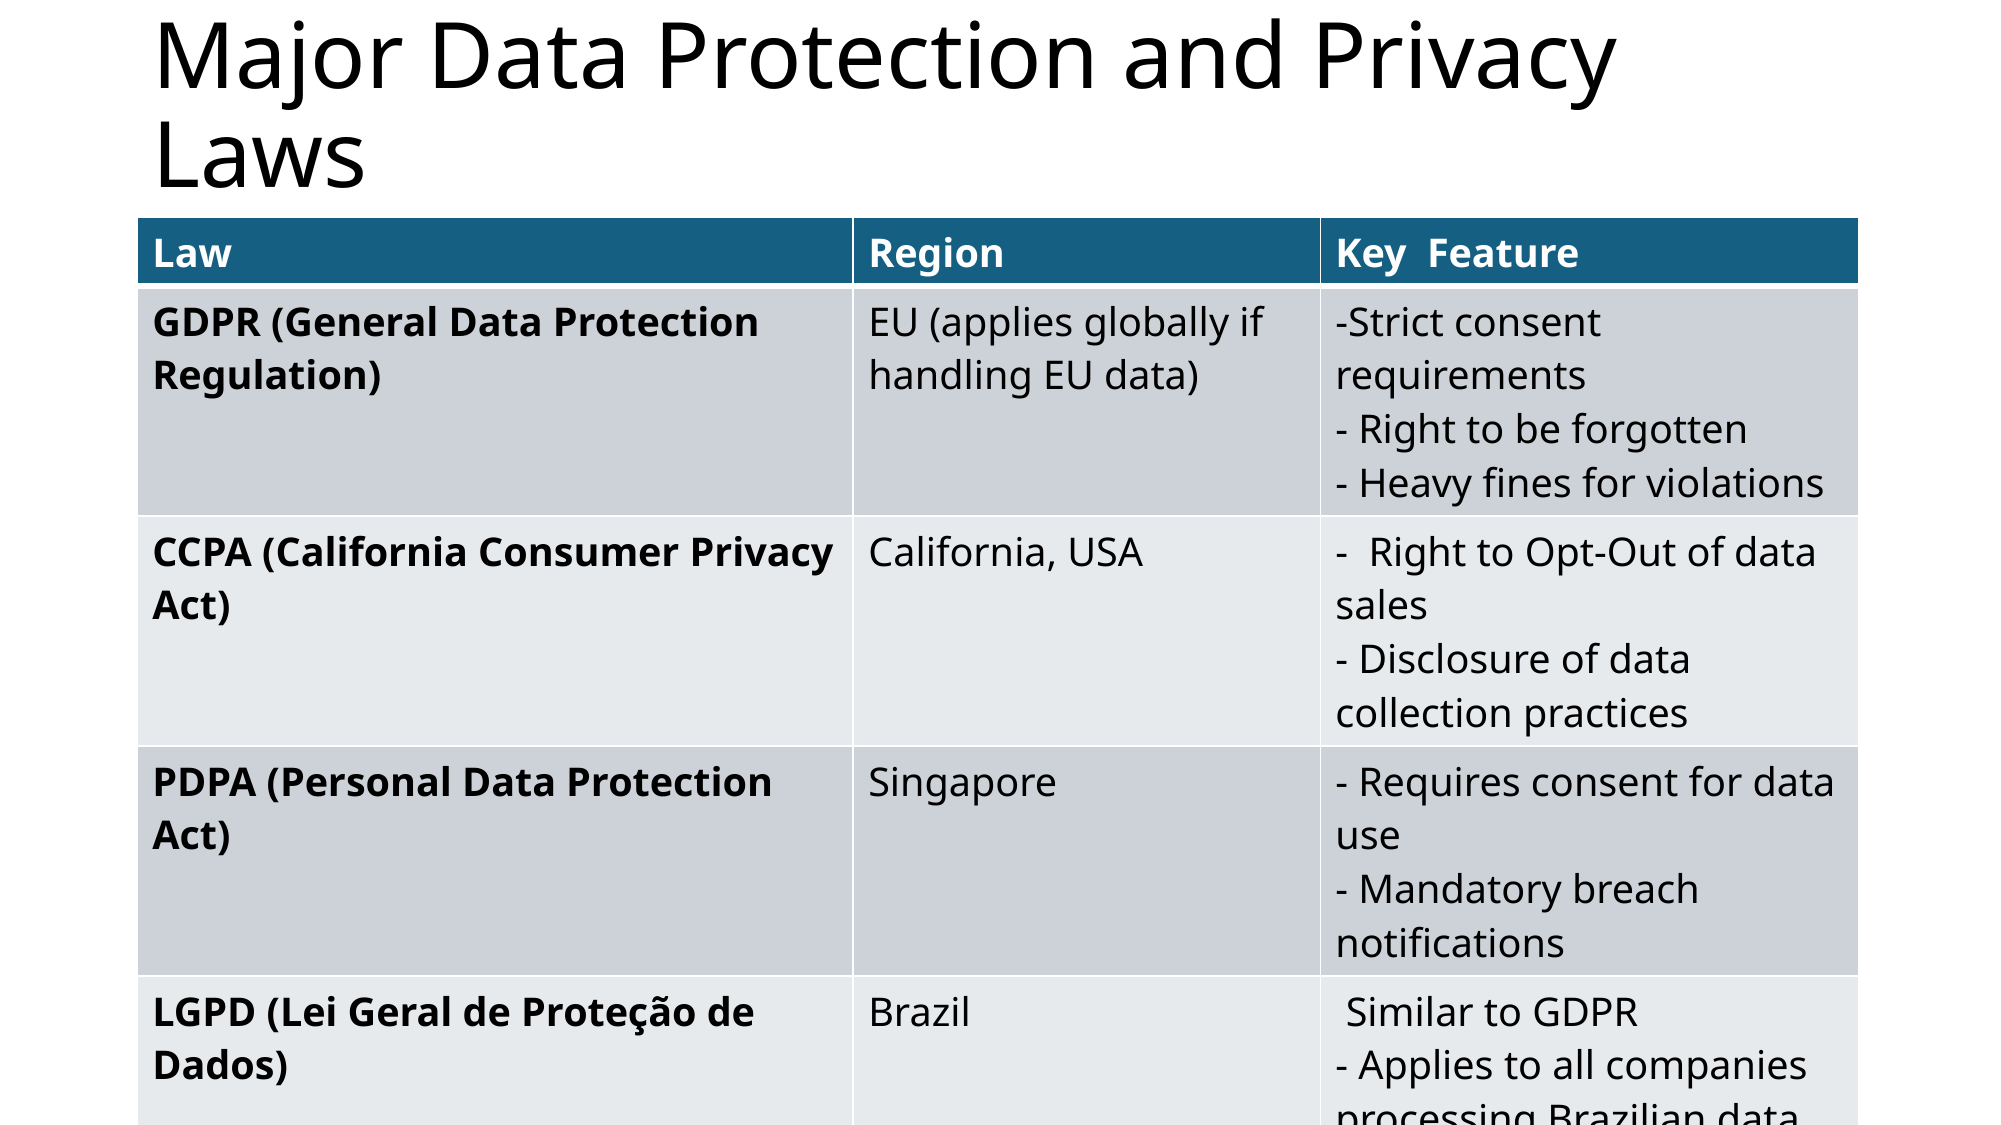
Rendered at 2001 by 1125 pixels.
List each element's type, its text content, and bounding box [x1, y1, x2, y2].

table_cell EU (applies globally if handling EU data) [854, 289, 1320, 515]
table_header Region [854, 218, 1320, 283]
table_cell Brazil [854, 977, 1320, 1125]
table_header Law [138, 218, 852, 283]
table_cell California, USA [854, 517, 1320, 745]
table_cell -Strict consent requirements - Right to be forgotten - Heavy fines for violations [1321, 289, 1858, 515]
table_cell - Requires consent for data use - Mandatory breach notifications [1321, 747, 1858, 975]
table_cell Similar to GDPR - Applies to all companies processing Brazilian data [1321, 977, 1858, 1125]
table_cell PDPA (Personal Data Protection Act) [138, 747, 852, 975]
table_cell LGPD (Lei Geral de Proteção de Dados) [138, 977, 852, 1125]
table_cell CCPA (California Consumer Privacy Act) [138, 517, 852, 745]
table_cell Singapore [854, 747, 1320, 975]
table_cell GDPR (General Data Protection Regulation) [138, 289, 852, 515]
table_header Key Feature [1321, 218, 1858, 283]
table_cell - Right to Opt-Out of data sales - Disclosure of data collection practices [1321, 517, 1858, 745]
title Major Data Protection and Privacy Laws [137, 0, 1863, 218]
